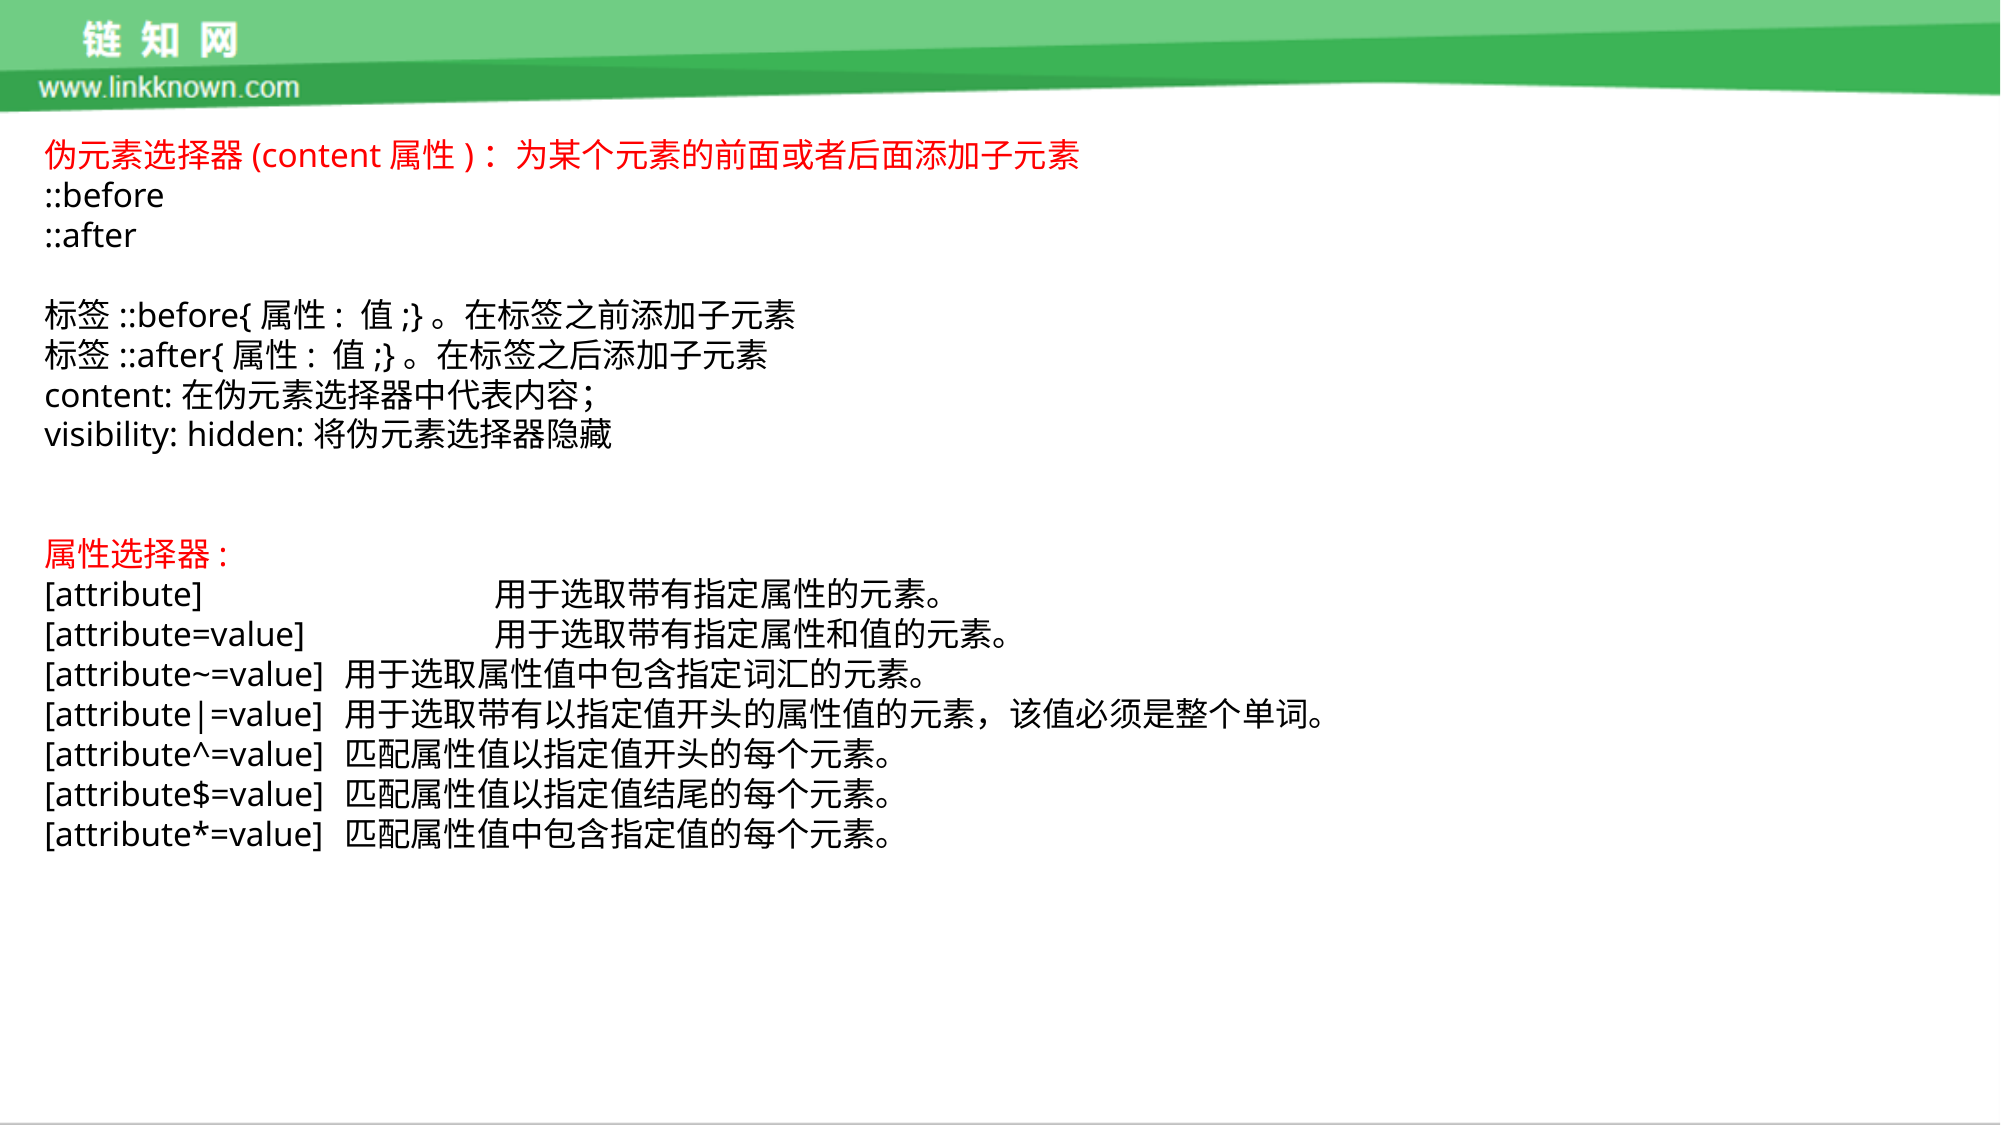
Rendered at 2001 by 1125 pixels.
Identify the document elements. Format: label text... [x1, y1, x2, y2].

picture [0, 0, 2001, 1125]
text_box 伪元素选择器(content属性)：为某个元素的前面或者后面添加子元素 ::before ::after 标签::before{属性: 值;}。在标签之前添加子元素 标签::after{属性: 值;}。在标签之后添加子元素 content:在伪元素选择器中代表内容； visibility: hidden:将伪元素选择器隐藏 属性选择器: [attribute] 用于选取带有指定属性的元素。 [attribute=value] 用于选取带有指定属性和值的元素。 [attribute~=value] 用于选取属性值中包含指定词汇的元素。 [attribute|=value] 用于选取带有以指定值开头的属性值的元素，该值必须是整个单词。 [attribute^=value] 匹配属性值以指定值开头的每个元素。 [attribute$=value] 匹配属性值以指定值结尾的每个元素。 [attribute*=value] 匹配属性值中包含指定值的每个元素。 [29, 126, 1971, 861]
